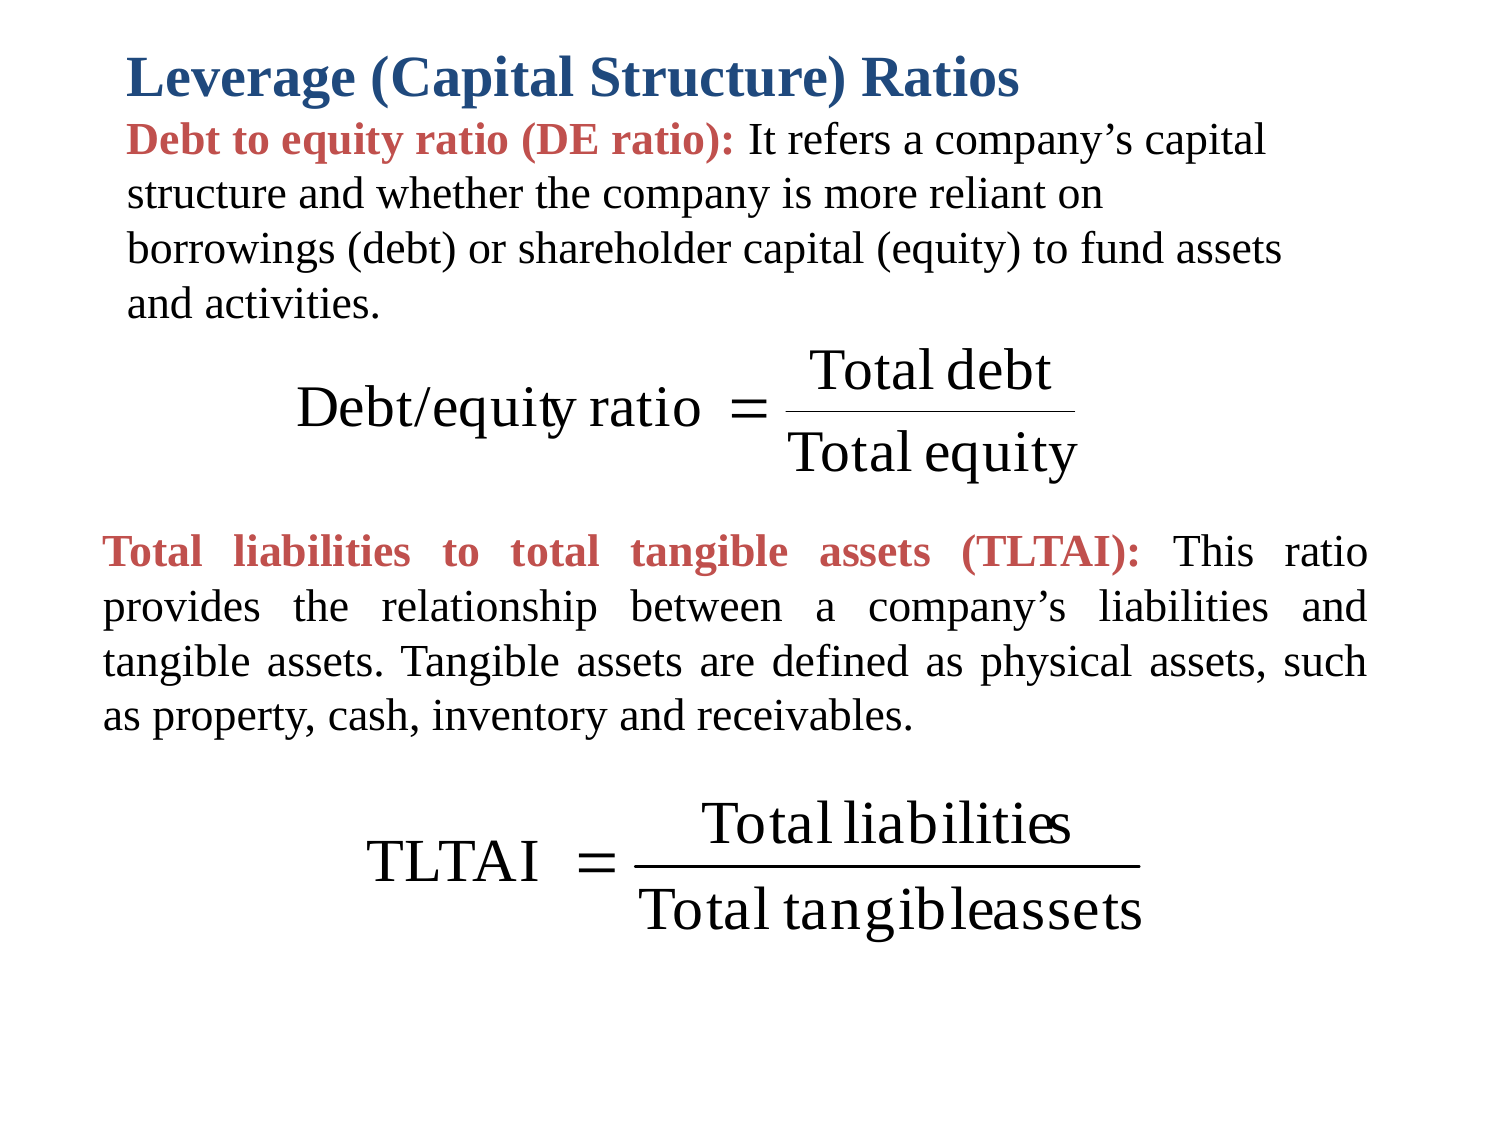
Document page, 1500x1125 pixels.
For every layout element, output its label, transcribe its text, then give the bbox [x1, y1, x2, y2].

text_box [357, 784, 1153, 954]
text_box Total liabilities to total tangible assets (TLTAI): This ratio provides the relationship between a company’s liabilities and tangible assets. Tangible assets are defined as physical assets, such as property, cash, inventory and receivables. [88, 512, 1384, 751]
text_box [290, 337, 1082, 492]
text_box Leverage (Capital Structure) Ratios Debt to equity ratio (DE ratio): It refers a company’s capital structure and whether the company is more reliant on borrowings (debt) or shareholder capital (equity) to fund assets and activities. [112, 30, 1308, 362]
